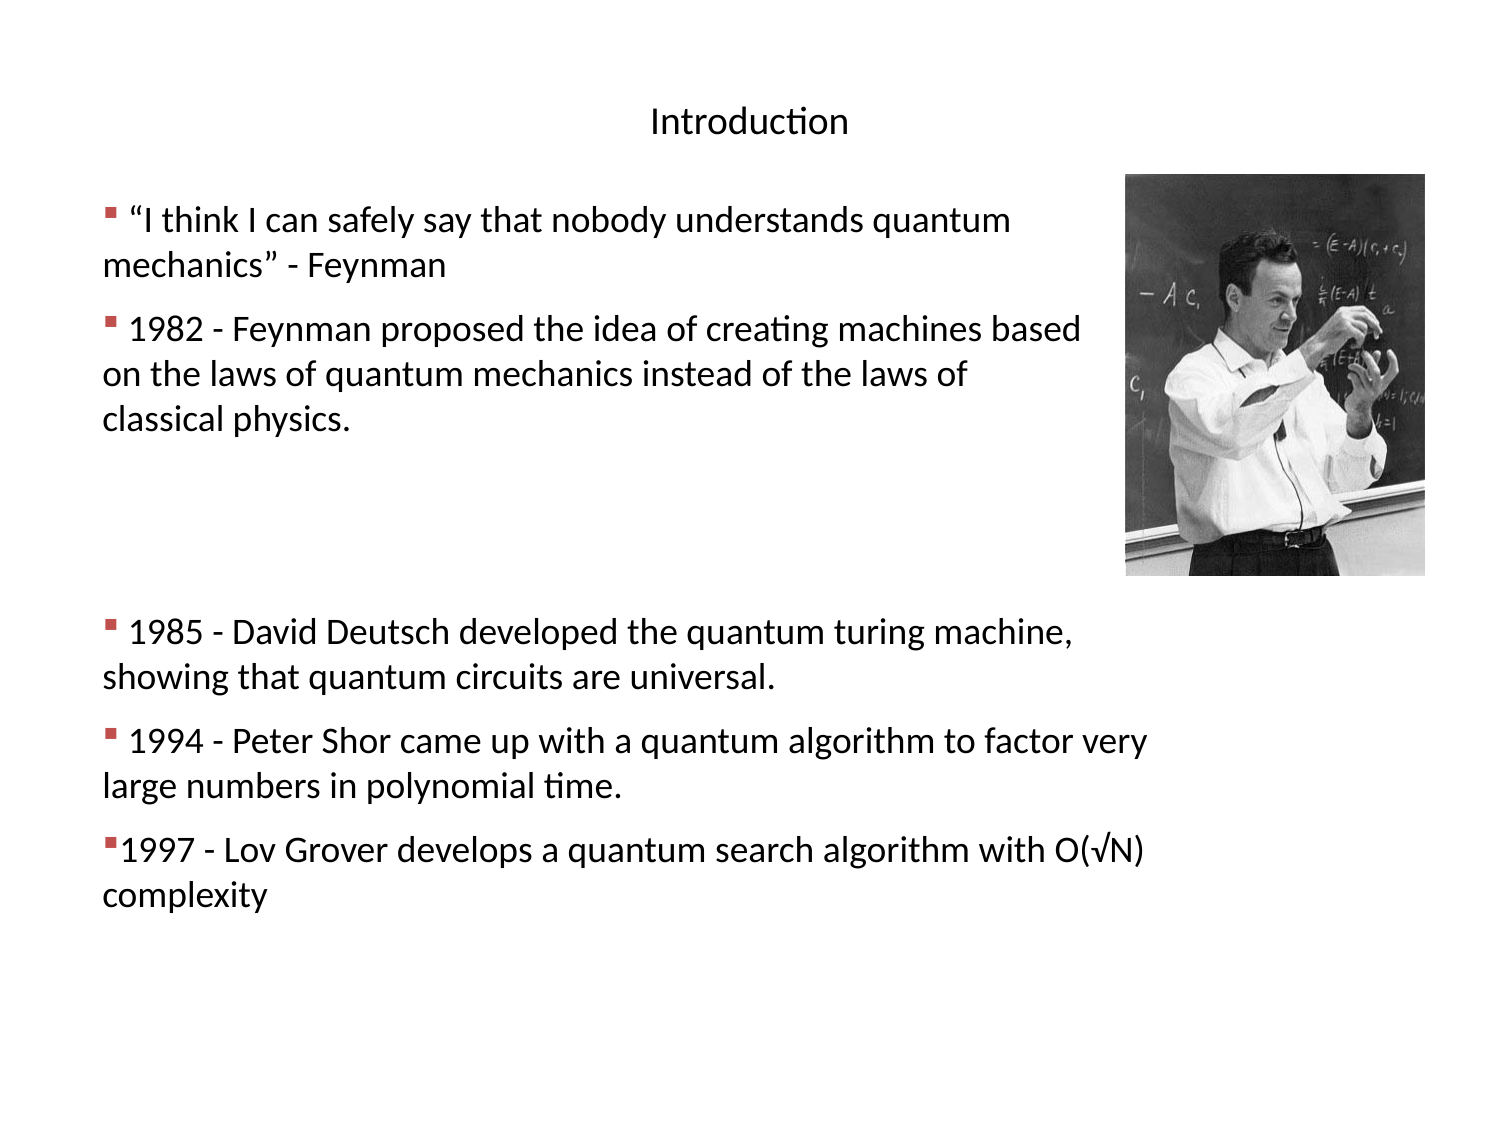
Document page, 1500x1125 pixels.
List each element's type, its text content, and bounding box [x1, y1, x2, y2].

title Introduction [75, 87, 1425, 150]
text_box “I think I can safely say that nobody understands quantum mechanics” - Feynman 1982 - Feynman proposed the idea of creating machines based on the laws of quantum mechanics instead of the laws of classical physics. [87, 187, 1100, 446]
text_box 1985 - David Deutsch developed the quantum turing machine, showing that quantum circuits are universal. 1994 - Peter Shor came up with a quantum algorithm to factor very large numbers in polynomial time. 1997 - Lov Grover develops a quantum search algorithm with O(√N) complexity [87, 599, 1213, 923]
picture [1124, 174, 1426, 577]
